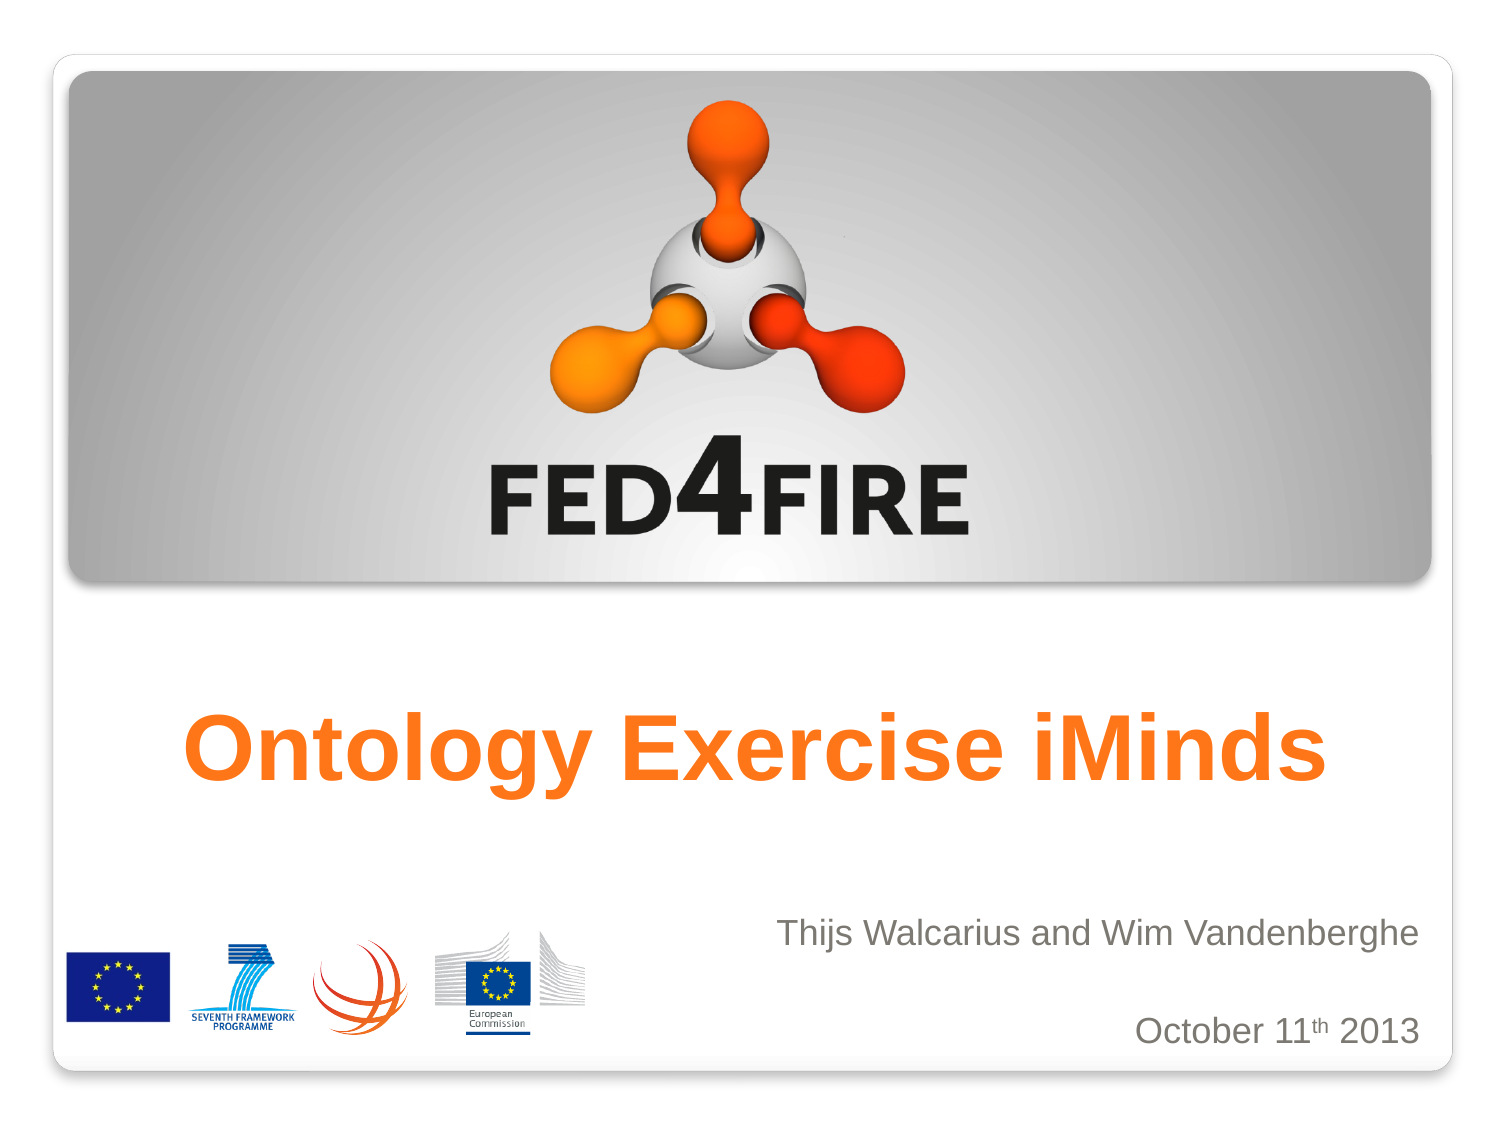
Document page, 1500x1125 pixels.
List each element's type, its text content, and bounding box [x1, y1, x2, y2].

picture [435, 931, 585, 1035]
picture [64, 950, 172, 1024]
picture [486, 95, 975, 539]
title Ontology Exercise iMinds [118, 593, 1394, 894]
picture [183, 939, 302, 1035]
subtitle Thijs Walcarius and Wim Vandenberghe October 11th 2013 [596, 908, 1436, 1059]
picture [313, 940, 408, 1035]
